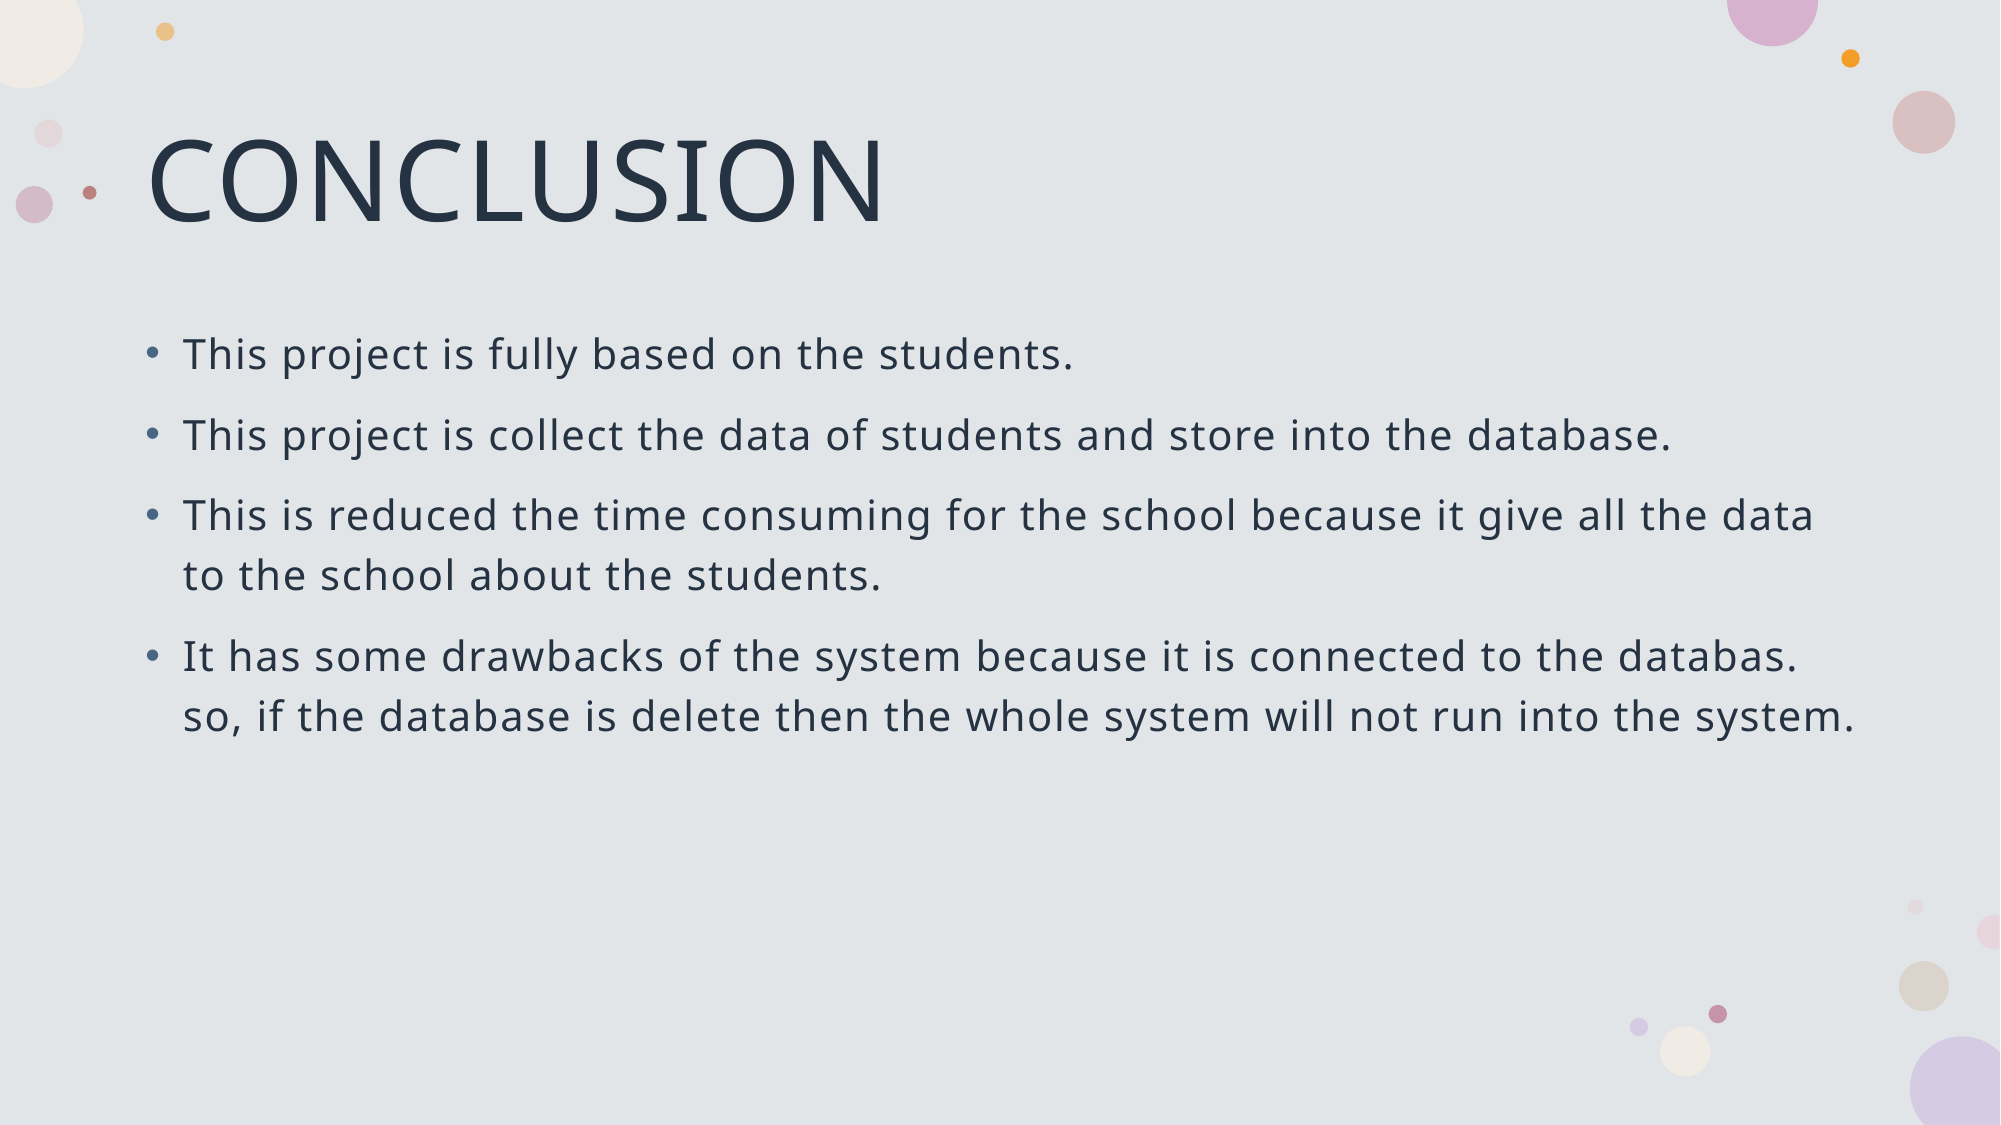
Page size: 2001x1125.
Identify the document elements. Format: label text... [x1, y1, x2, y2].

title CONCLUSION [127, 59, 1877, 278]
list This project is fully based on the students. This project is collect the data of students and store into the database. This is reduced the time consuming for the school because it give all the data to the school about the students. It has some drawbacks of the system because it is connected to the databas. so, if the database is delete then the whole system will not run into the system. [127, 299, 1877, 1014]
